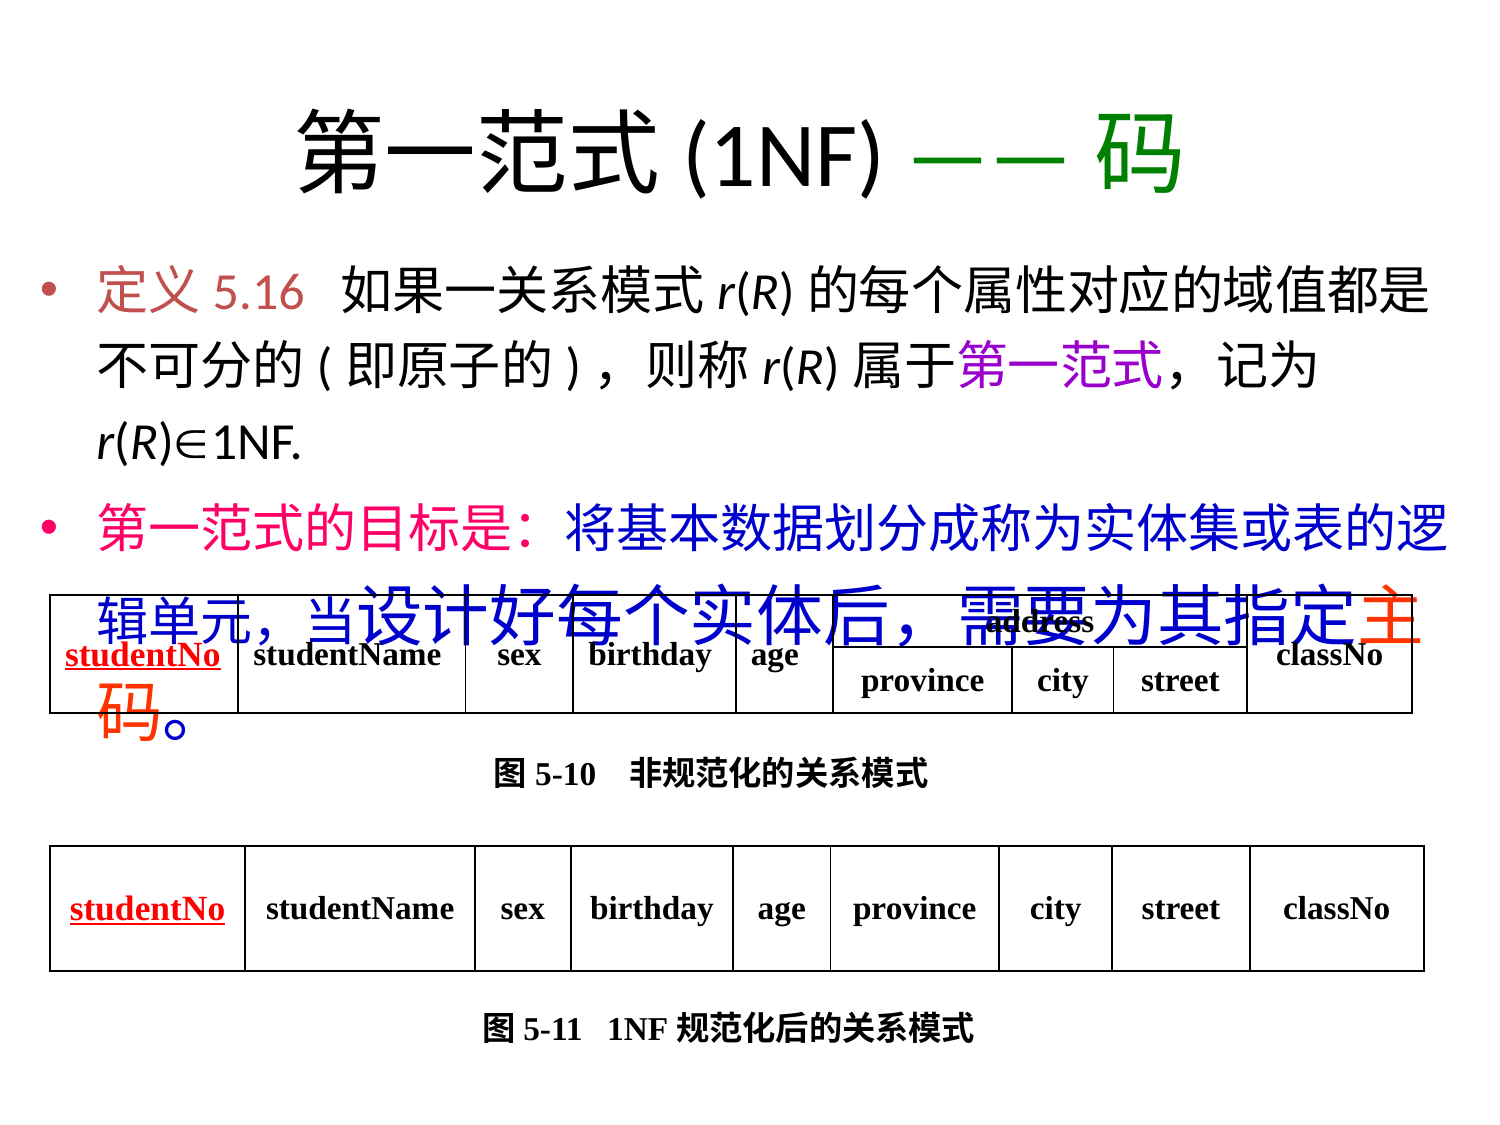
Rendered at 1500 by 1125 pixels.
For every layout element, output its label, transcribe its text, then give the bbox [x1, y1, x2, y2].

title 第一范式(1NF) ——码 [112, 99, 1388, 200]
list 定义5.16 如果一关系模式r(R)的每个属性对应的域值都是不可分的(即原子的)，则称r(R)属于第一范式，记为r(R)1NF. 第一范式的目标是：将基本数据划分成称为实体集或表的逻辑单元，当设计好每个实体后，需要为其指定主码。 [24, 237, 1475, 1050]
table_header studentName [246, 847, 474, 970]
table_header classNo [1248, 596, 1411, 712]
table_header birthday [572, 847, 732, 970]
table_header studentName [239, 596, 465, 712]
table_header classNo [1251, 847, 1423, 970]
table_cell city [1013, 648, 1113, 712]
table_header street [1113, 847, 1249, 970]
table_cell province [834, 648, 1011, 712]
table_cell street [1114, 648, 1246, 712]
table_header sex [476, 847, 570, 970]
table_header age [734, 847, 830, 970]
table_header province [831, 847, 998, 970]
table_header address [834, 596, 1246, 646]
text_box 图5-10 非规范化的关系模式 [337, 745, 1042, 800]
table_header sex [466, 596, 572, 712]
table_header city [1000, 847, 1111, 970]
table_header age [737, 596, 832, 712]
table_header studentNo [51, 596, 237, 712]
text_box 图5-11 1NF规范化后的关系模式 [467, 1000, 991, 1055]
table_header birthday [574, 596, 735, 712]
table_header studentNo [51, 847, 244, 970]
